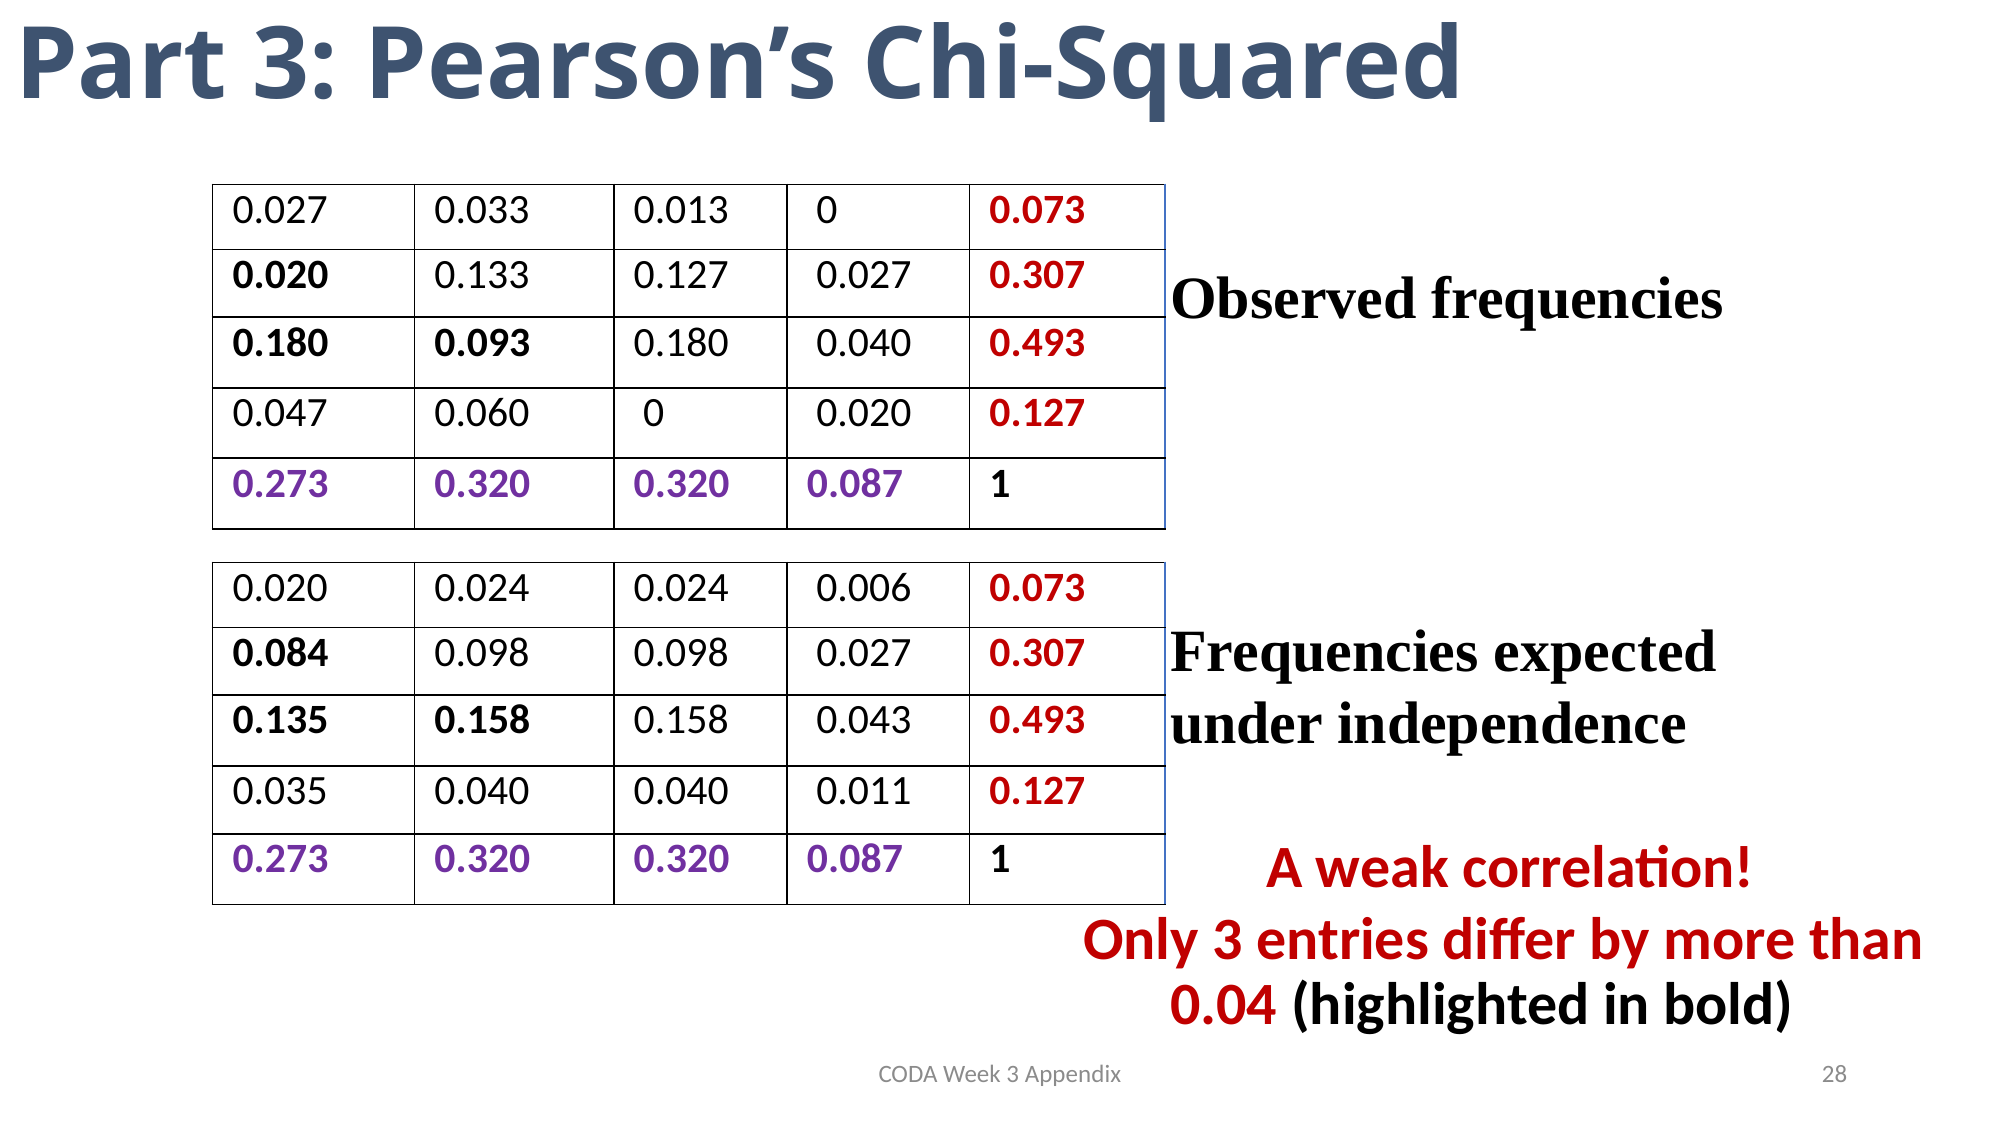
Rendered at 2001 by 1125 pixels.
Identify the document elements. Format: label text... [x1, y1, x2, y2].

table_cell 0.273 [213, 459, 414, 528]
table_cell 0.047 [213, 389, 414, 457]
table_cell 0.020 [213, 250, 414, 316]
title Part 3: Pearson’s Chi-Squared [0, 19, 1954, 114]
table_cell 0.133 [415, 250, 613, 316]
table_header 0.073 [970, 563, 1164, 627]
table_cell 0.307 [970, 628, 1164, 694]
table_cell 0.180 [615, 318, 786, 387]
table_cell 0.127 [970, 767, 1164, 833]
table_cell 0.084 [213, 628, 414, 694]
table_cell 0.087 [788, 459, 969, 528]
table_cell 1 [970, 835, 1164, 904]
table_cell 0.135 [213, 696, 414, 765]
table_cell 0.320 [415, 459, 613, 528]
slide_number 28 [1412, 1042, 1863, 1103]
table_cell 0.098 [615, 628, 786, 694]
table_header 0.013 [615, 185, 786, 249]
table_cell 0 [615, 389, 786, 457]
table_header 0.027 [213, 185, 414, 249]
table_cell 0.493 [970, 696, 1164, 765]
table_cell 0.320 [415, 835, 613, 904]
table_cell 0.087 [788, 835, 969, 904]
table_header 0.024 [415, 563, 613, 627]
table_cell 0.040 [615, 767, 786, 833]
table_cell 0.307 [970, 250, 1164, 316]
table_cell 0.093 [415, 318, 613, 387]
table_cell 0.027 [788, 628, 969, 694]
table_cell 0.493 [970, 318, 1164, 387]
table_cell 0.035 [213, 767, 414, 833]
table_cell 0.158 [615, 696, 786, 765]
footer CODA Week 3 Appendix [662, 1042, 1338, 1103]
table_cell 0.020 [788, 389, 969, 457]
table_cell 0.043 [788, 696, 969, 765]
table_header 0.073 [970, 185, 1164, 249]
table_cell 0.098 [415, 628, 613, 694]
table_cell 0.273 [213, 835, 414, 904]
table_cell 0.127 [615, 250, 786, 316]
table_cell 1 [970, 459, 1164, 528]
table_cell 0.040 [788, 318, 969, 387]
table_header 0.033 [415, 185, 613, 249]
table_header 0.020 [213, 563, 414, 627]
table_cell 0.060 [415, 389, 613, 457]
table_header 0.024 [615, 563, 786, 627]
table_cell 0.127 [970, 389, 1164, 457]
table_header 0.006 [788, 563, 969, 627]
table_cell 0.180 [213, 318, 414, 387]
table_cell 0.011 [788, 767, 969, 833]
table_cell 0.158 [415, 696, 613, 765]
table_cell 0.320 [615, 459, 786, 528]
table_header 0 [788, 185, 969, 249]
table_cell 0.320 [615, 835, 786, 904]
table_cell 0.040 [415, 767, 613, 833]
table_cell 0.027 [788, 250, 969, 316]
